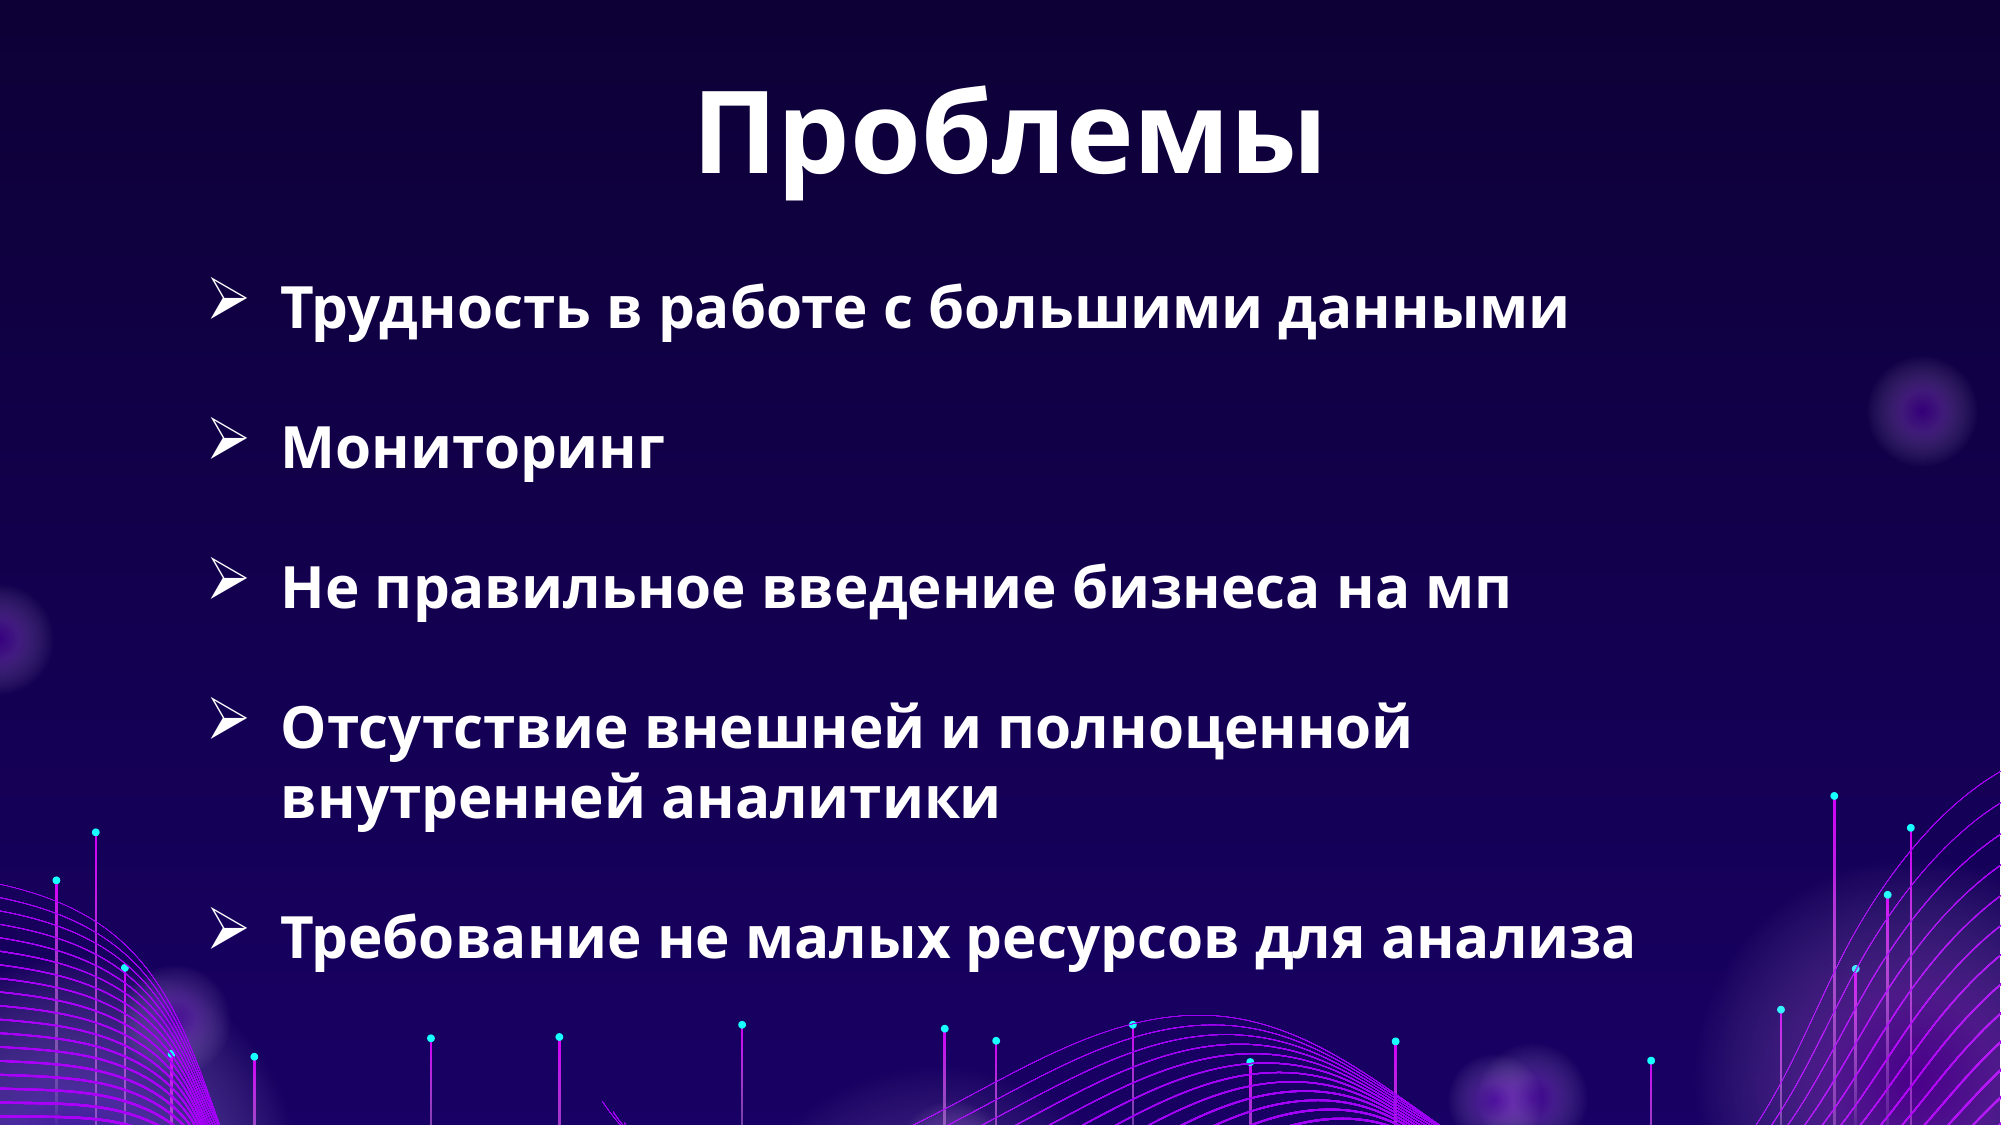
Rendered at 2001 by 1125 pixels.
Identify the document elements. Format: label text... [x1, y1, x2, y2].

text_box Проблемы [10, 51, 2000, 204]
text_box Трудность в работе с большими данными Мониторинг Не правильное введение бизнеса на мп Отсутствие внешней и полноценной внутренней аналитики Требование не малых ресурсов для анализа [191, 263, 1659, 348]
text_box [0, 348, 2000, 1125]
